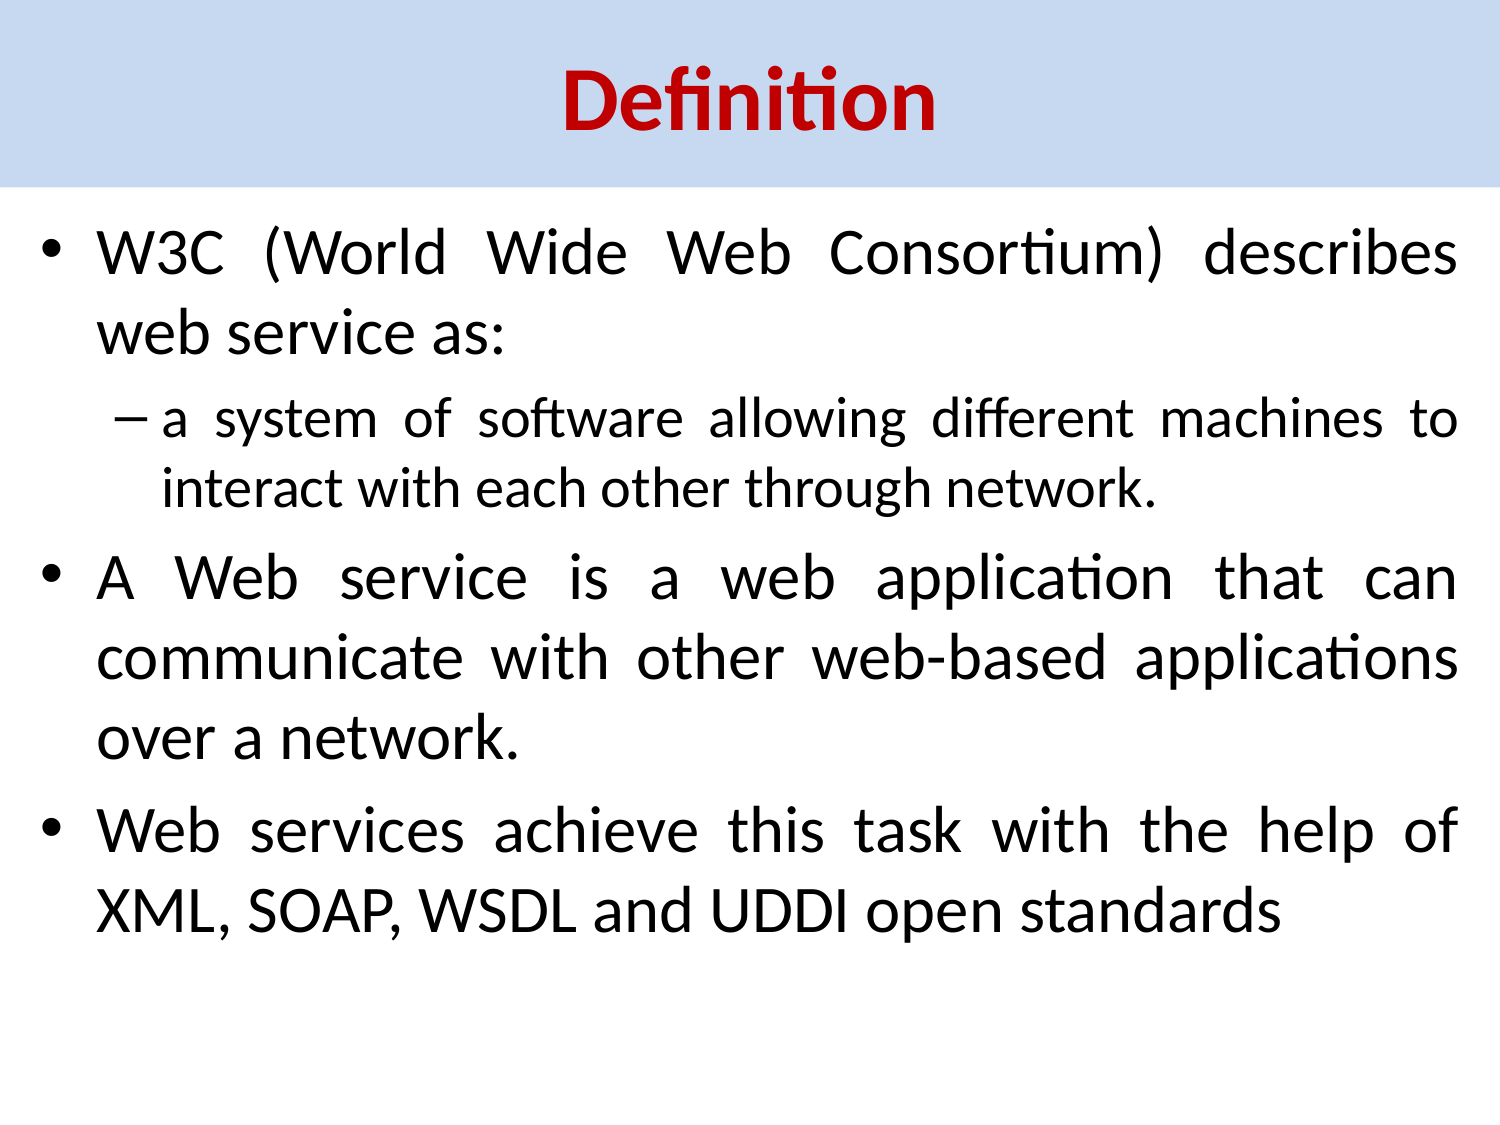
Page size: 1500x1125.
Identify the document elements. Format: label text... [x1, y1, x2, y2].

title Definition [0, 0, 1500, 188]
list W3C (World Wide Web Consortium) describes web service as: a system of software allowing different machines to interact with each other through network. A Web service is a web application that can communicate with other web-based applications over a network. Web services achieve this task with the help of XML, SOAP, WSDL and UDDI open standards [24, 200, 1475, 1100]
